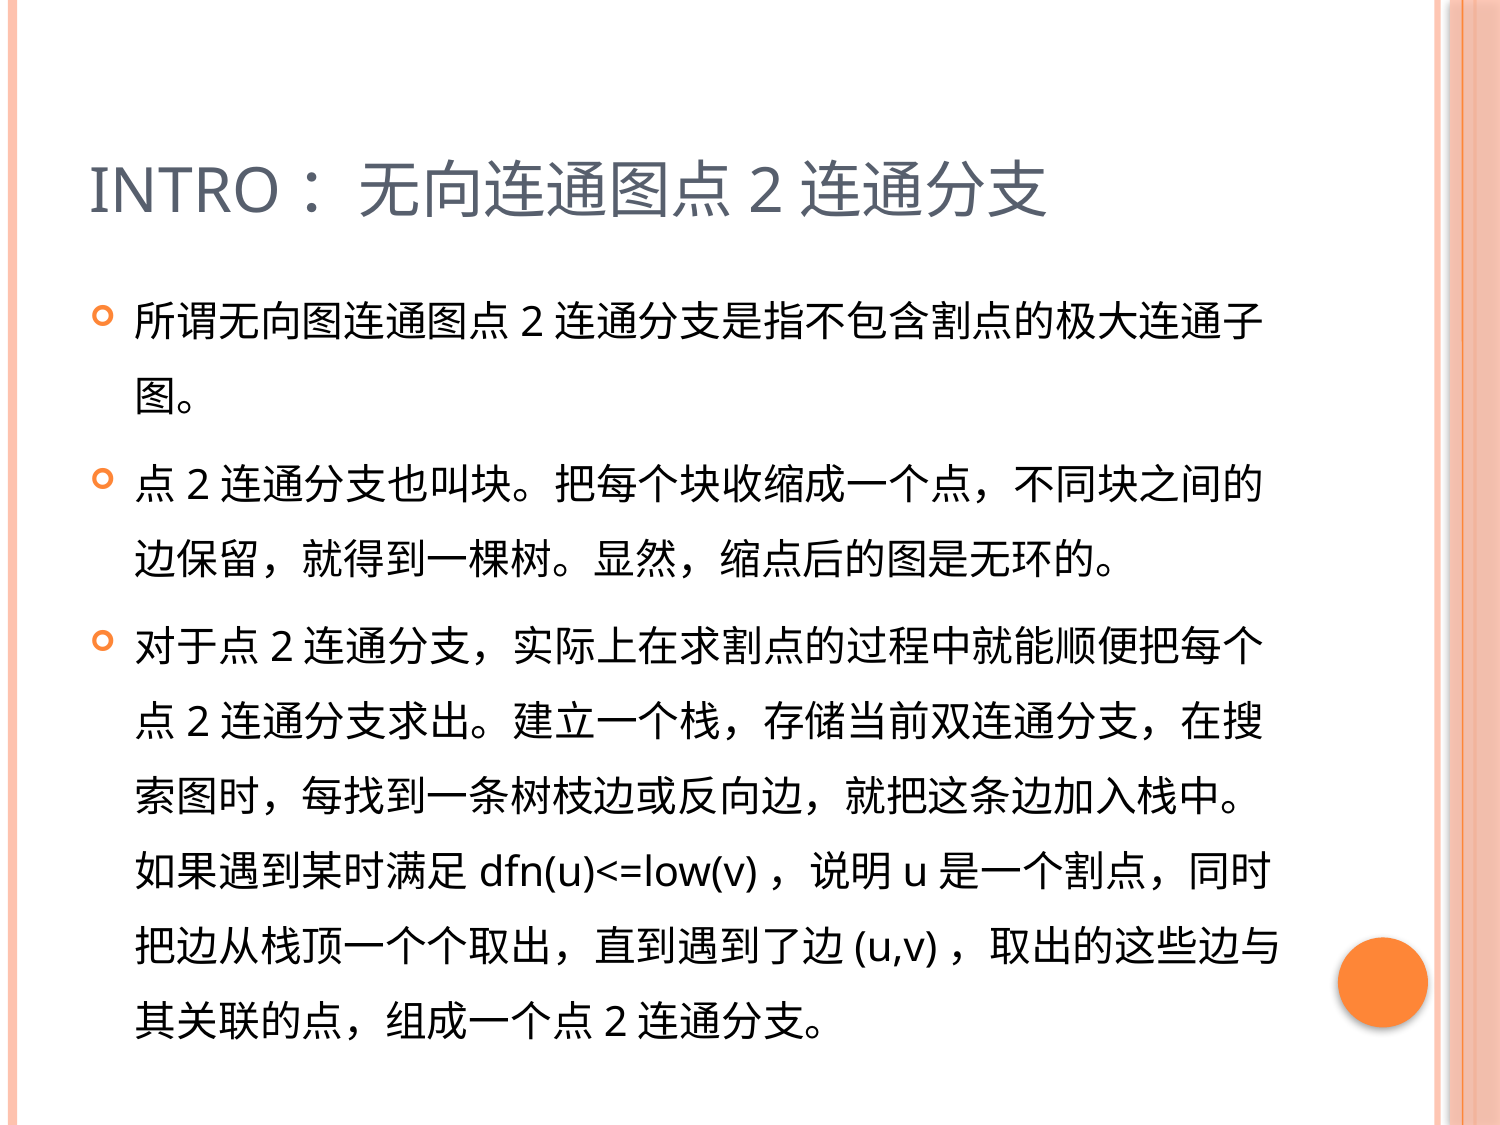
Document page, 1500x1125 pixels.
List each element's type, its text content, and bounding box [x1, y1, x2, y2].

title Intro：无向连通图点2连通分支 [75, 45, 1300, 233]
list 所谓无向图连通图点2连通分支是指不包含割点的极大连通子图。 点2连通分支也叫块。把每个块收缩成一个点，不同块之间的边保留，就得到一棵树。显然，缩点后的图是无环的。 对于点2连通分支，实际上在求割点的过程中就能顺便把每个点2连通分支求出。建立一个栈，存储当前双连通分支，在搜索图时，每找到一条树枝边或反向边，就把这条边加入栈中。如果遇到某时满足dfn(u)<=low(v)，说明u是一个割点，同时把边从栈顶一个个取出，直到遇到了边(u,v)，取出的这些边与其关联的点，组成一个点2连通分支。 [75, 262, 1300, 1062]
